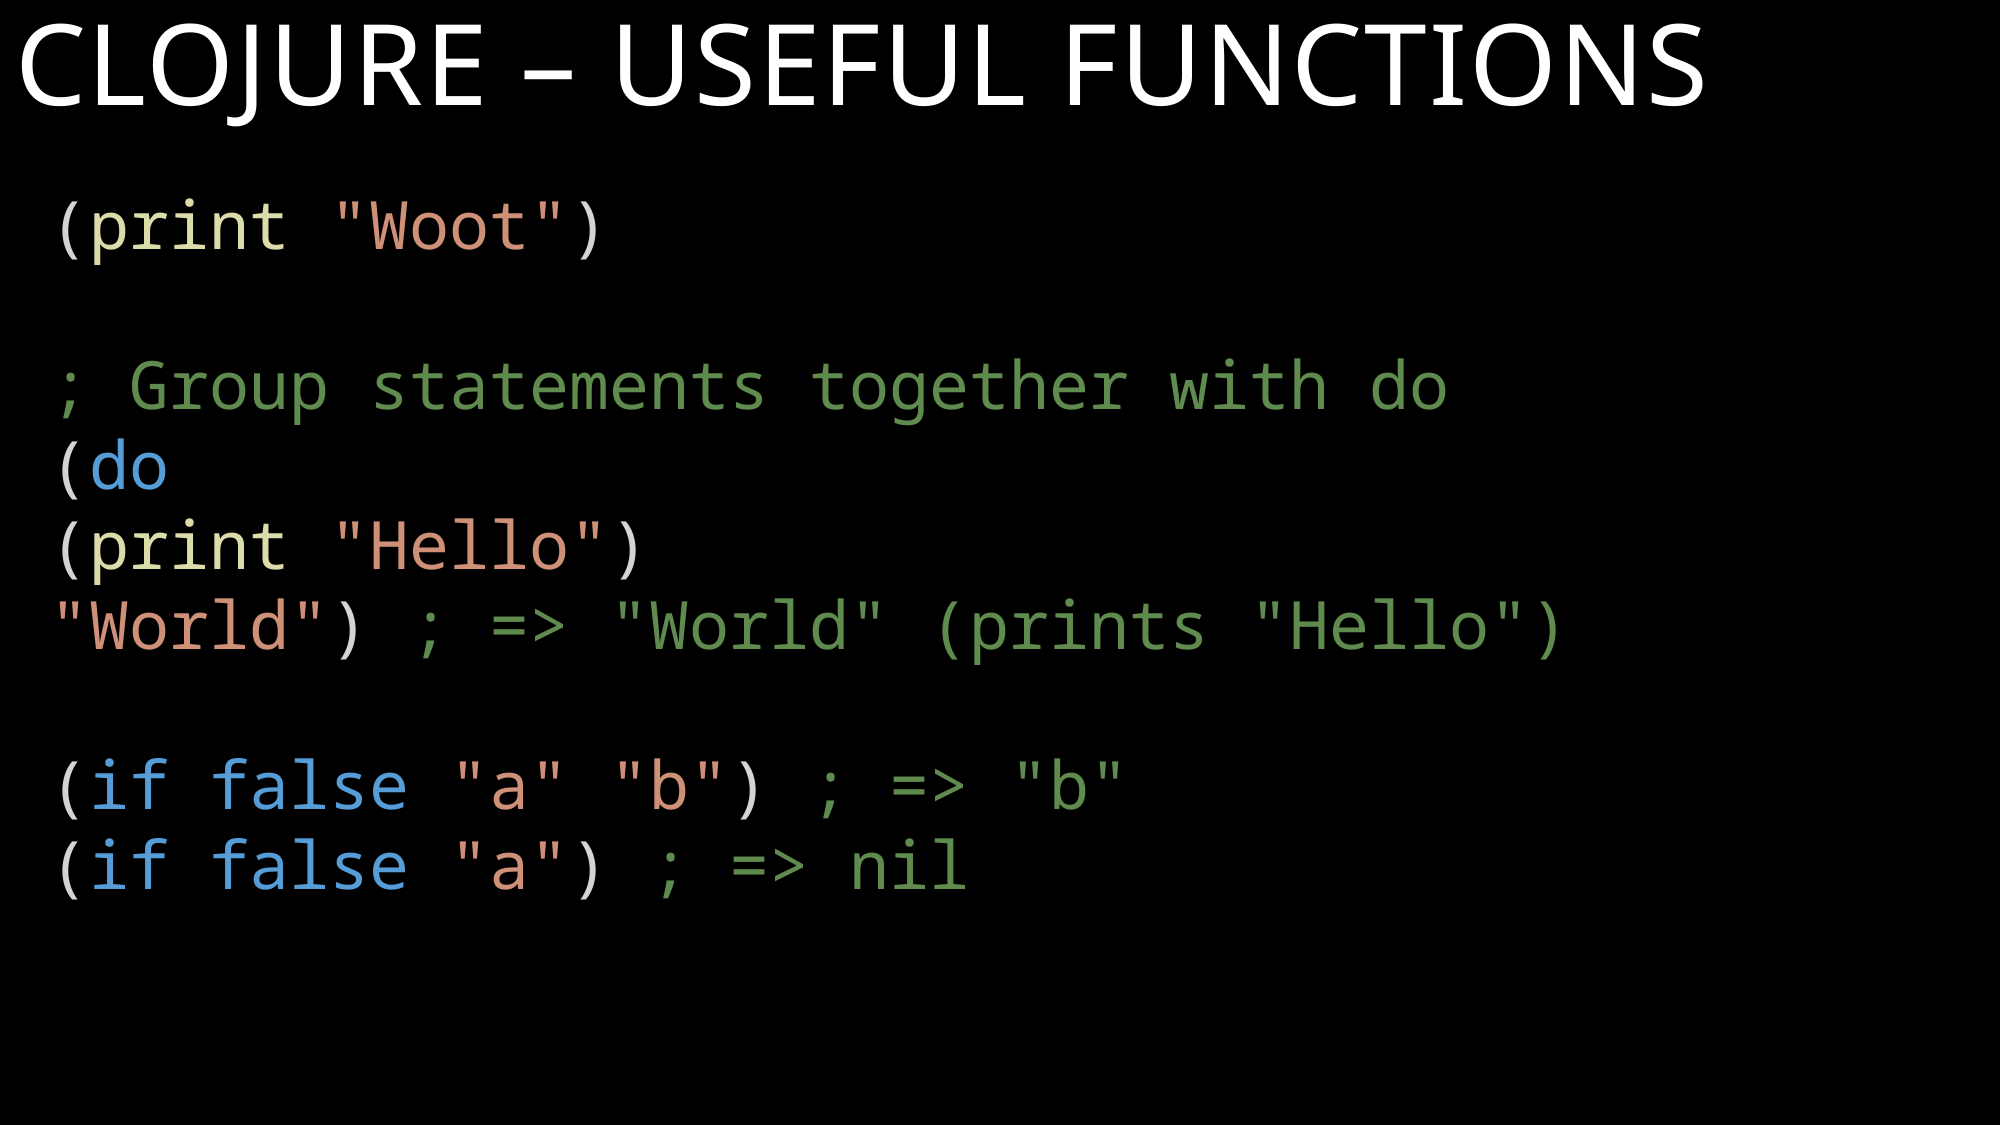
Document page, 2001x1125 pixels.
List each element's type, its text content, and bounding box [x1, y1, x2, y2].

title Clojure – Useful functions [0, 0, 1916, 147]
text_box (print "Woot") ; Group statements together with do (do (print "Hello") "World") ; => "World" (prints "Hello") (if false "a" "b") ; => "b" (if false "a") ; => nil [34, 175, 1979, 910]
